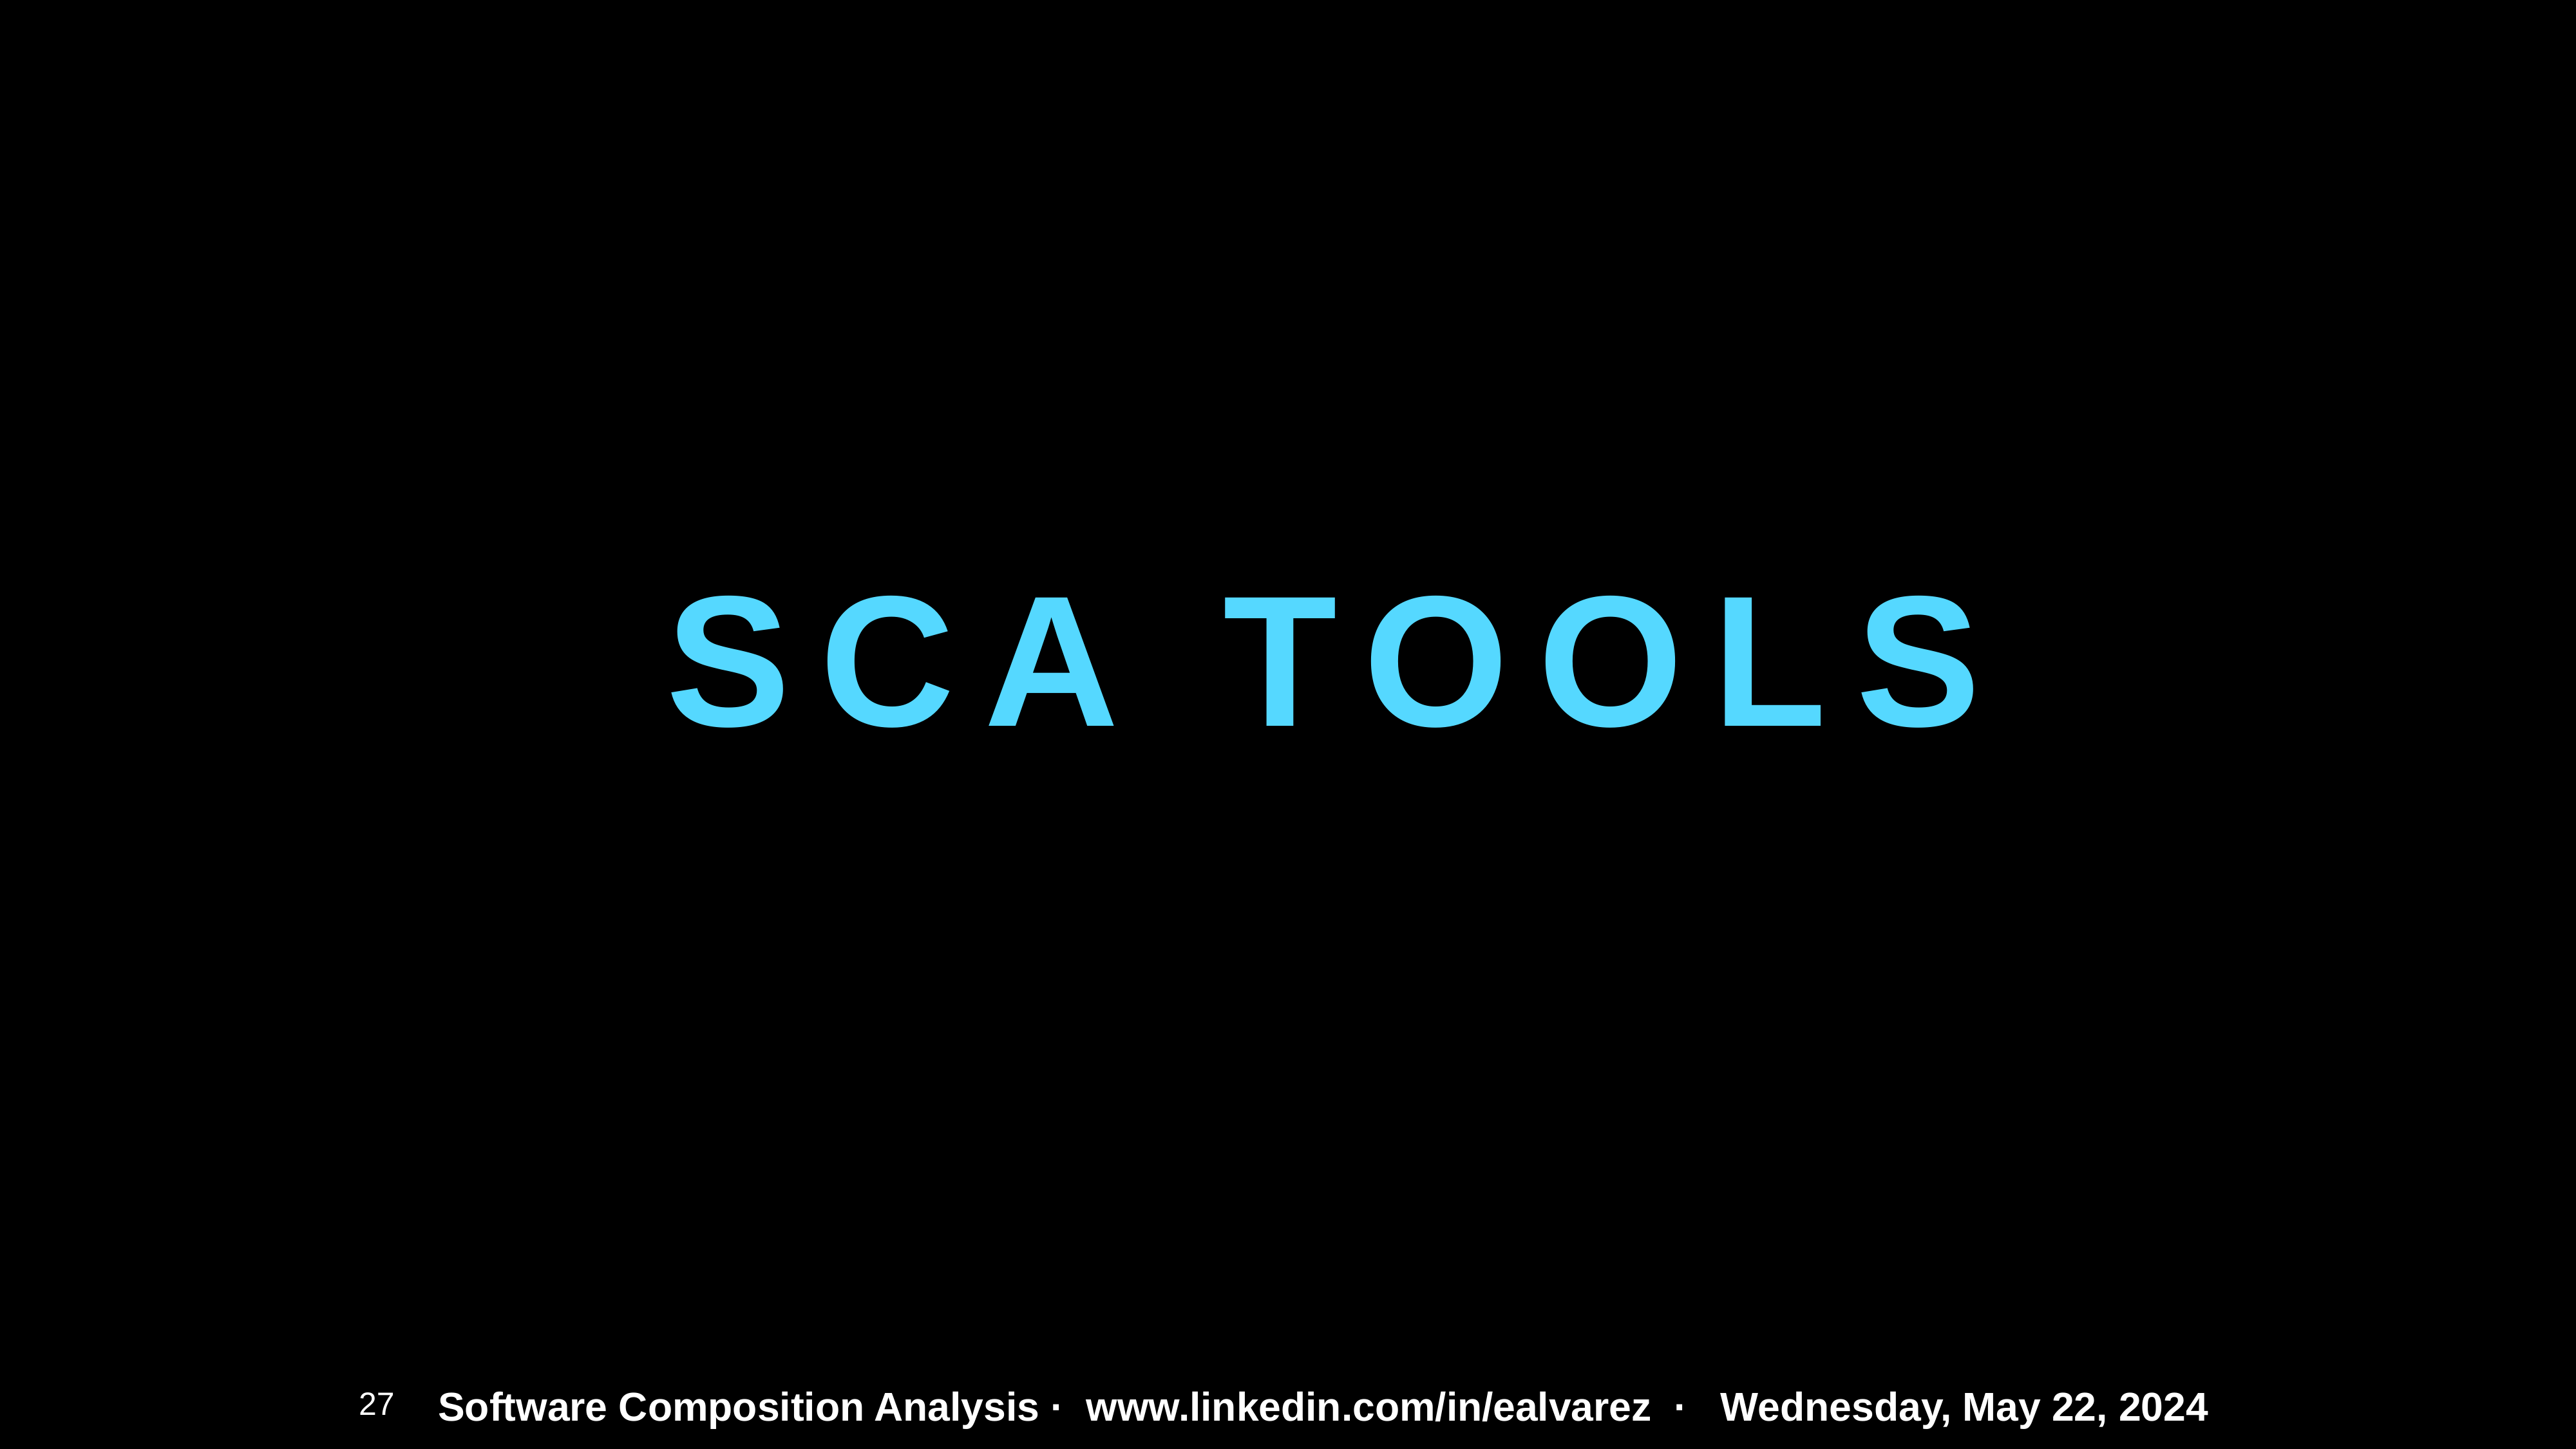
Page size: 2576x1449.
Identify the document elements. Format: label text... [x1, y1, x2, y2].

slide_number 27 [350, 1375, 403, 1428]
text_box Software Composition Analysis · www.linkedin.com/in/ealvarez · Wednesday, May 22, 2024 [417, 1373, 2230, 1437]
title SCA TOOLS [339, 531, 2309, 815]
